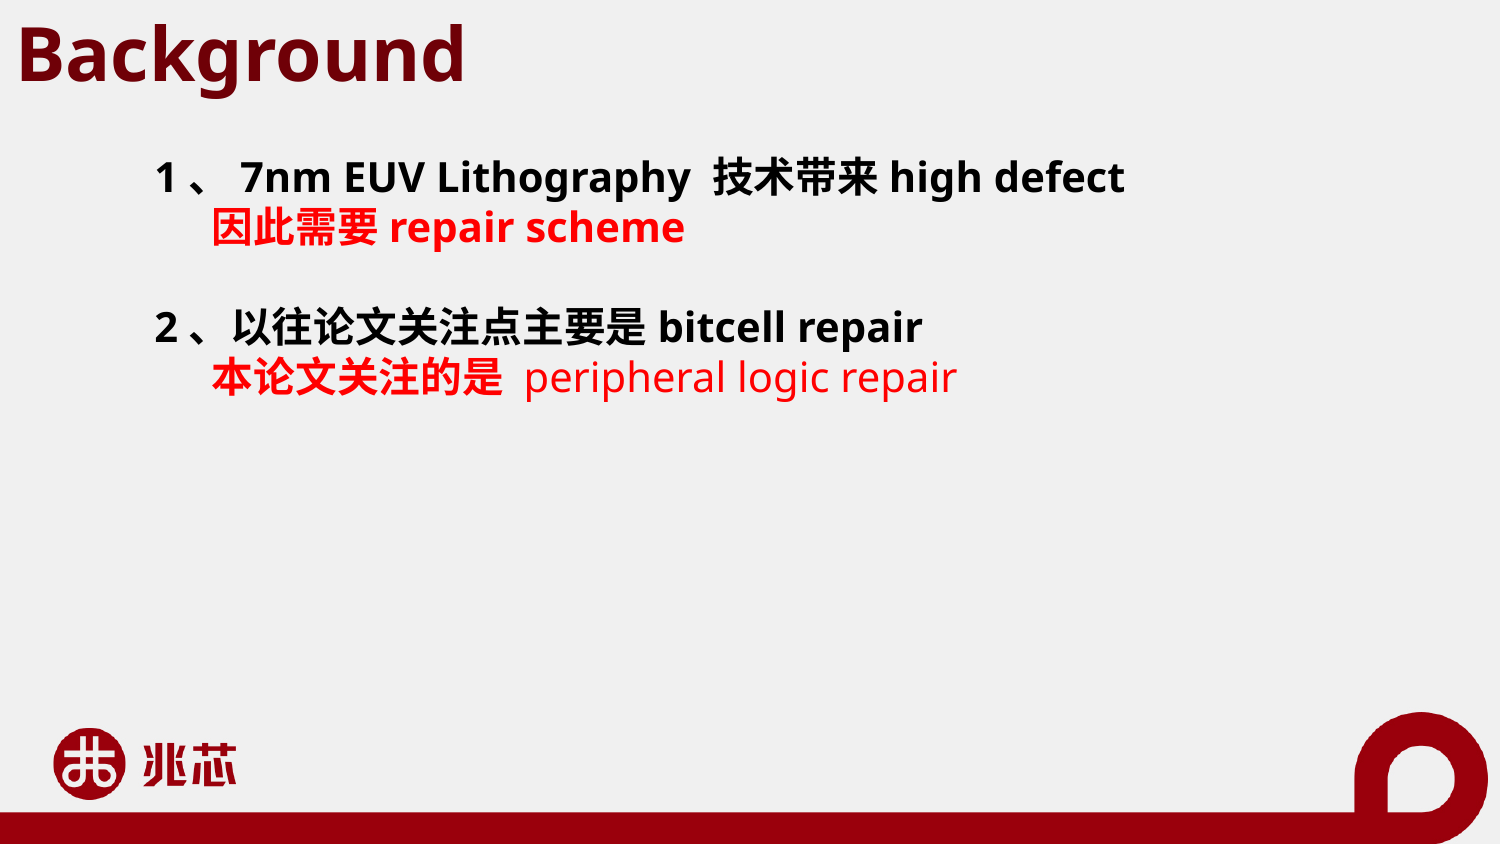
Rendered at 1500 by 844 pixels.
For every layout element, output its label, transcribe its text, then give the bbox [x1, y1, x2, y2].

text_box 1、7nm EUV Lithography 技术带来high defect 因此需要repair scheme 2、以往论文关注点主要是bitcell repair 本论文关注的是 peripheral logic repair [139, 143, 1465, 499]
title Background [0, 0, 1436, 103]
picture [0, 0, 1500, 844]
